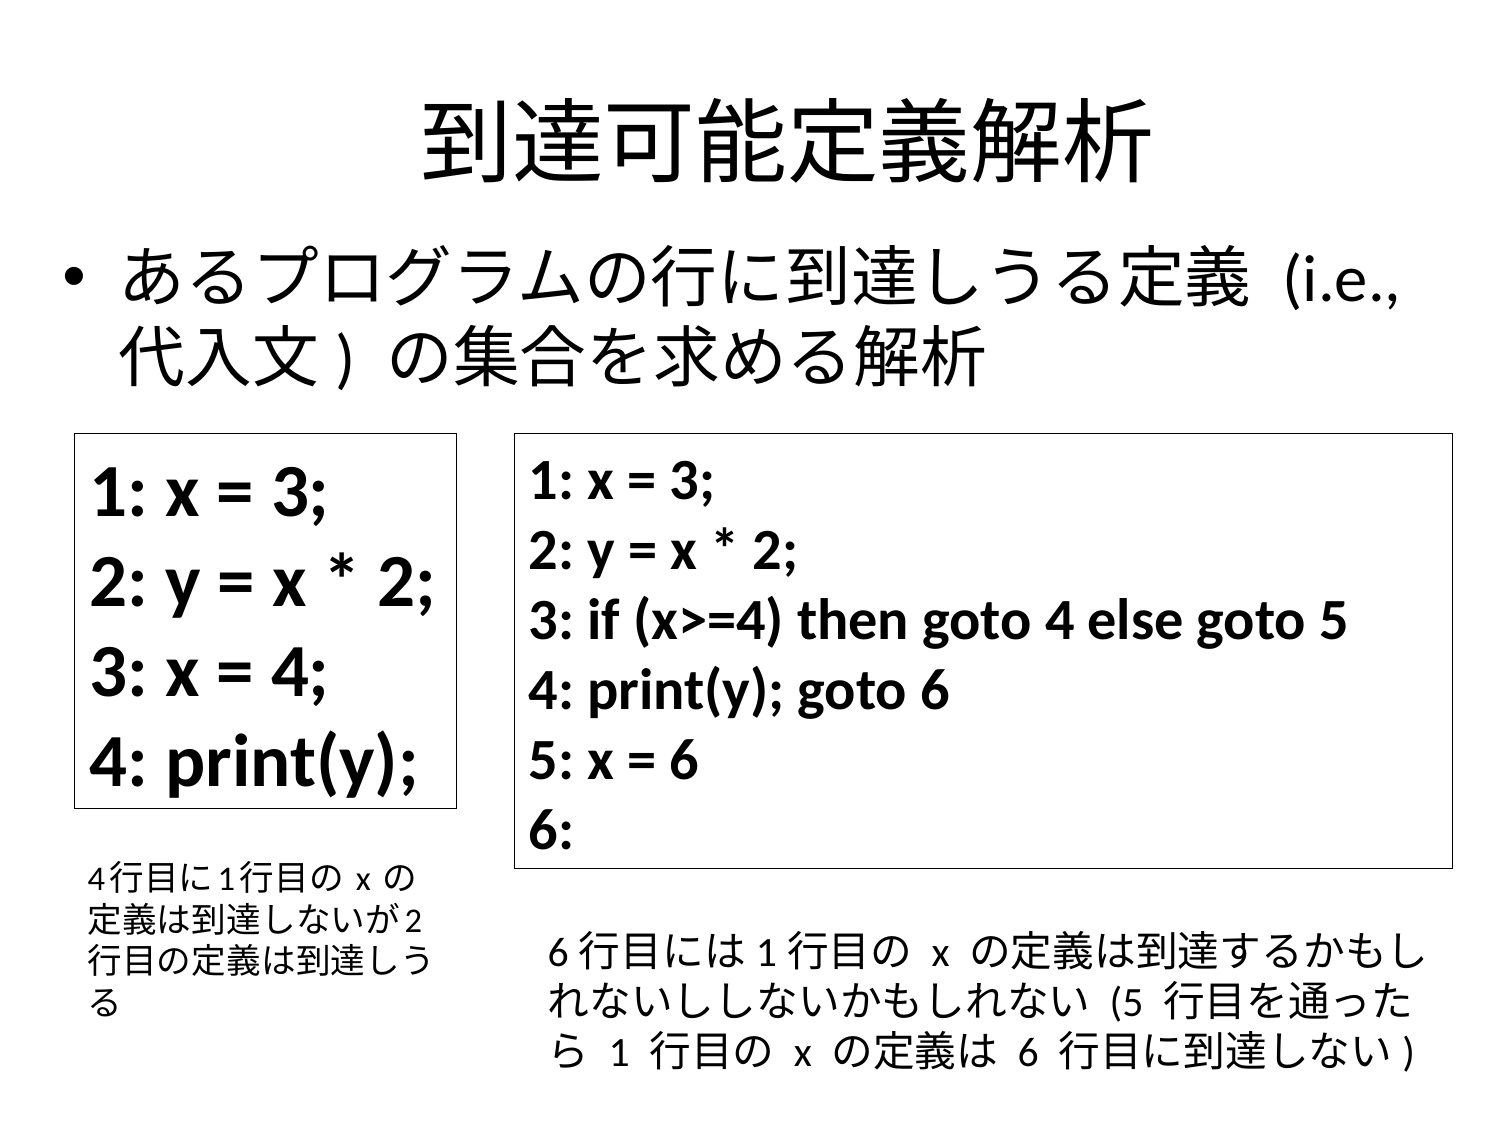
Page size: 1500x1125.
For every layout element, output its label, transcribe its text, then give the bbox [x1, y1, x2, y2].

title 到達可能定義解析 [75, 45, 1500, 233]
text_box 1: x = 3; 2: y = x * 2; 3: x = 4; 4: print(y); [74, 433, 457, 809]
text_box 4行目に1行目の x の定義は到達しないが2行目の定義は到達しうる [72, 848, 457, 1033]
text_box 6行目には1行目の x の定義は到達するかもしれないししないかもしれない (5 行目を通ったら 1 行目の x の定義は 6 行目に到達しない) [532, 917, 1453, 1085]
text_box あるプログラムの行に到達しうる定義 (i.e., 代入文) の集合を求める解析 [47, 227, 1453, 412]
text_box 1: x = 3; 2: y = x * 2; 3: if (x>=4) then goto 4 else goto 5 4: print(y); goto 6 5: x = 6 6: [514, 433, 1453, 869]
